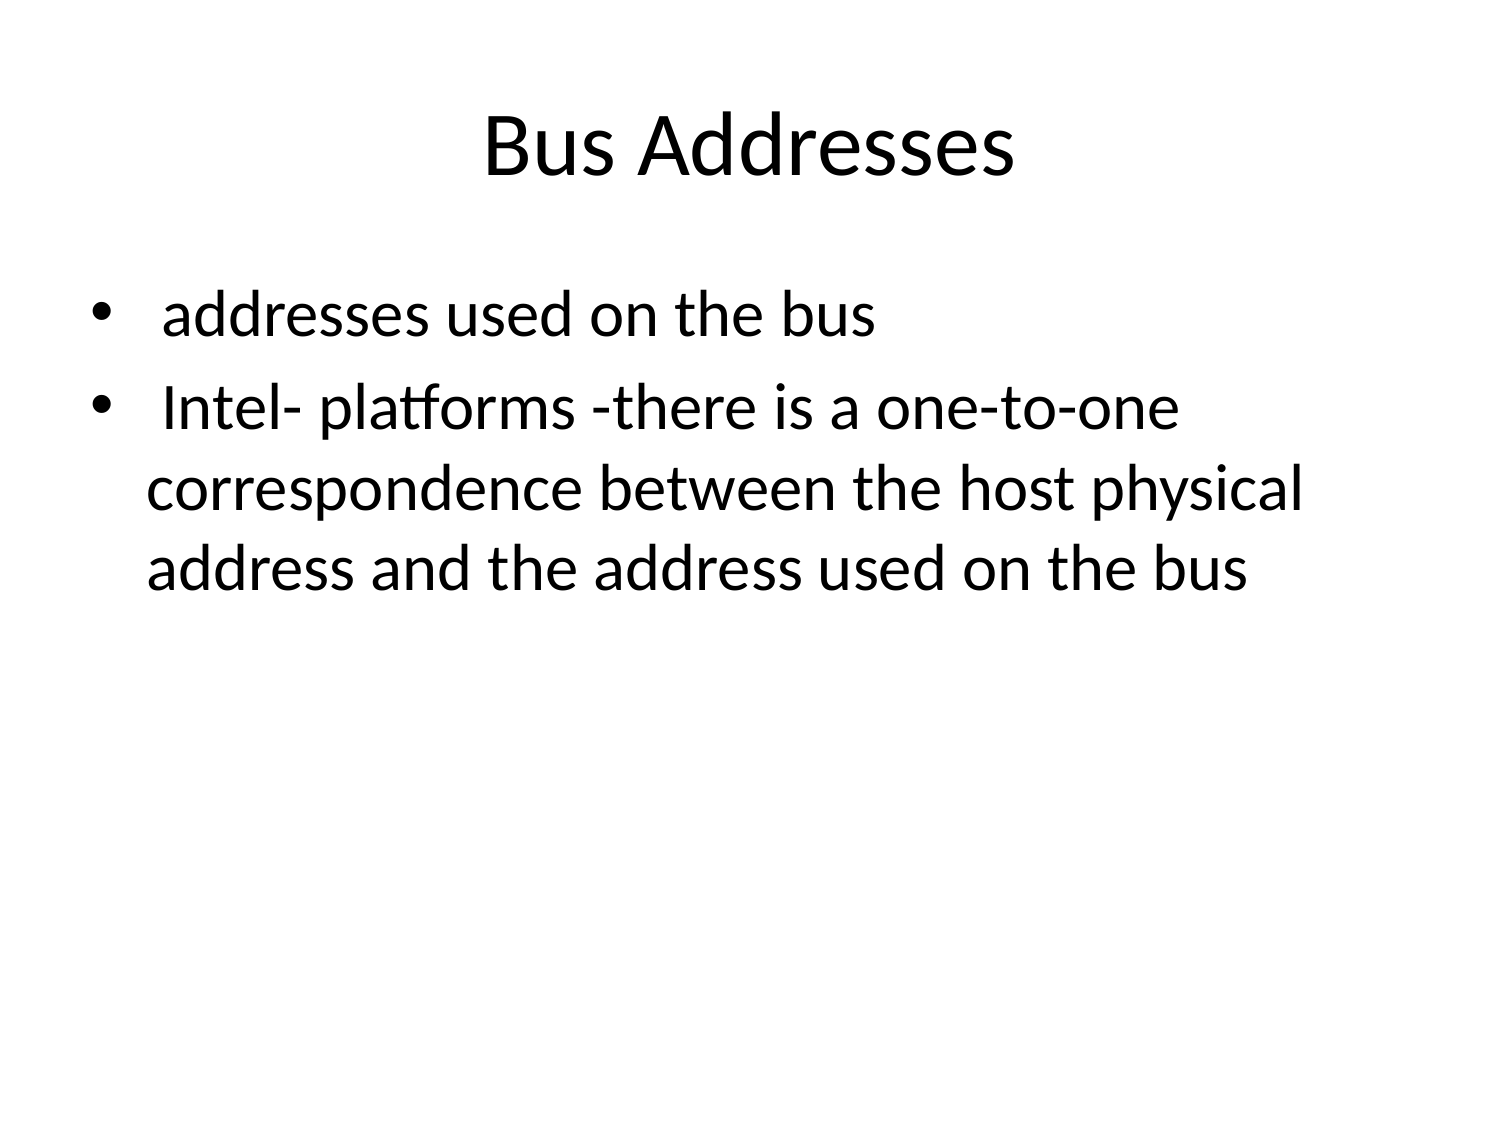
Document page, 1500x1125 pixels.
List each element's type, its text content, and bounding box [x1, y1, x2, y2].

list addresses used on the bus Intel- platforms -there is a one-to-one correspondence between the host physical address and the address used on the bus [75, 262, 1425, 1005]
title Bus Addresses [75, 45, 1425, 233]
